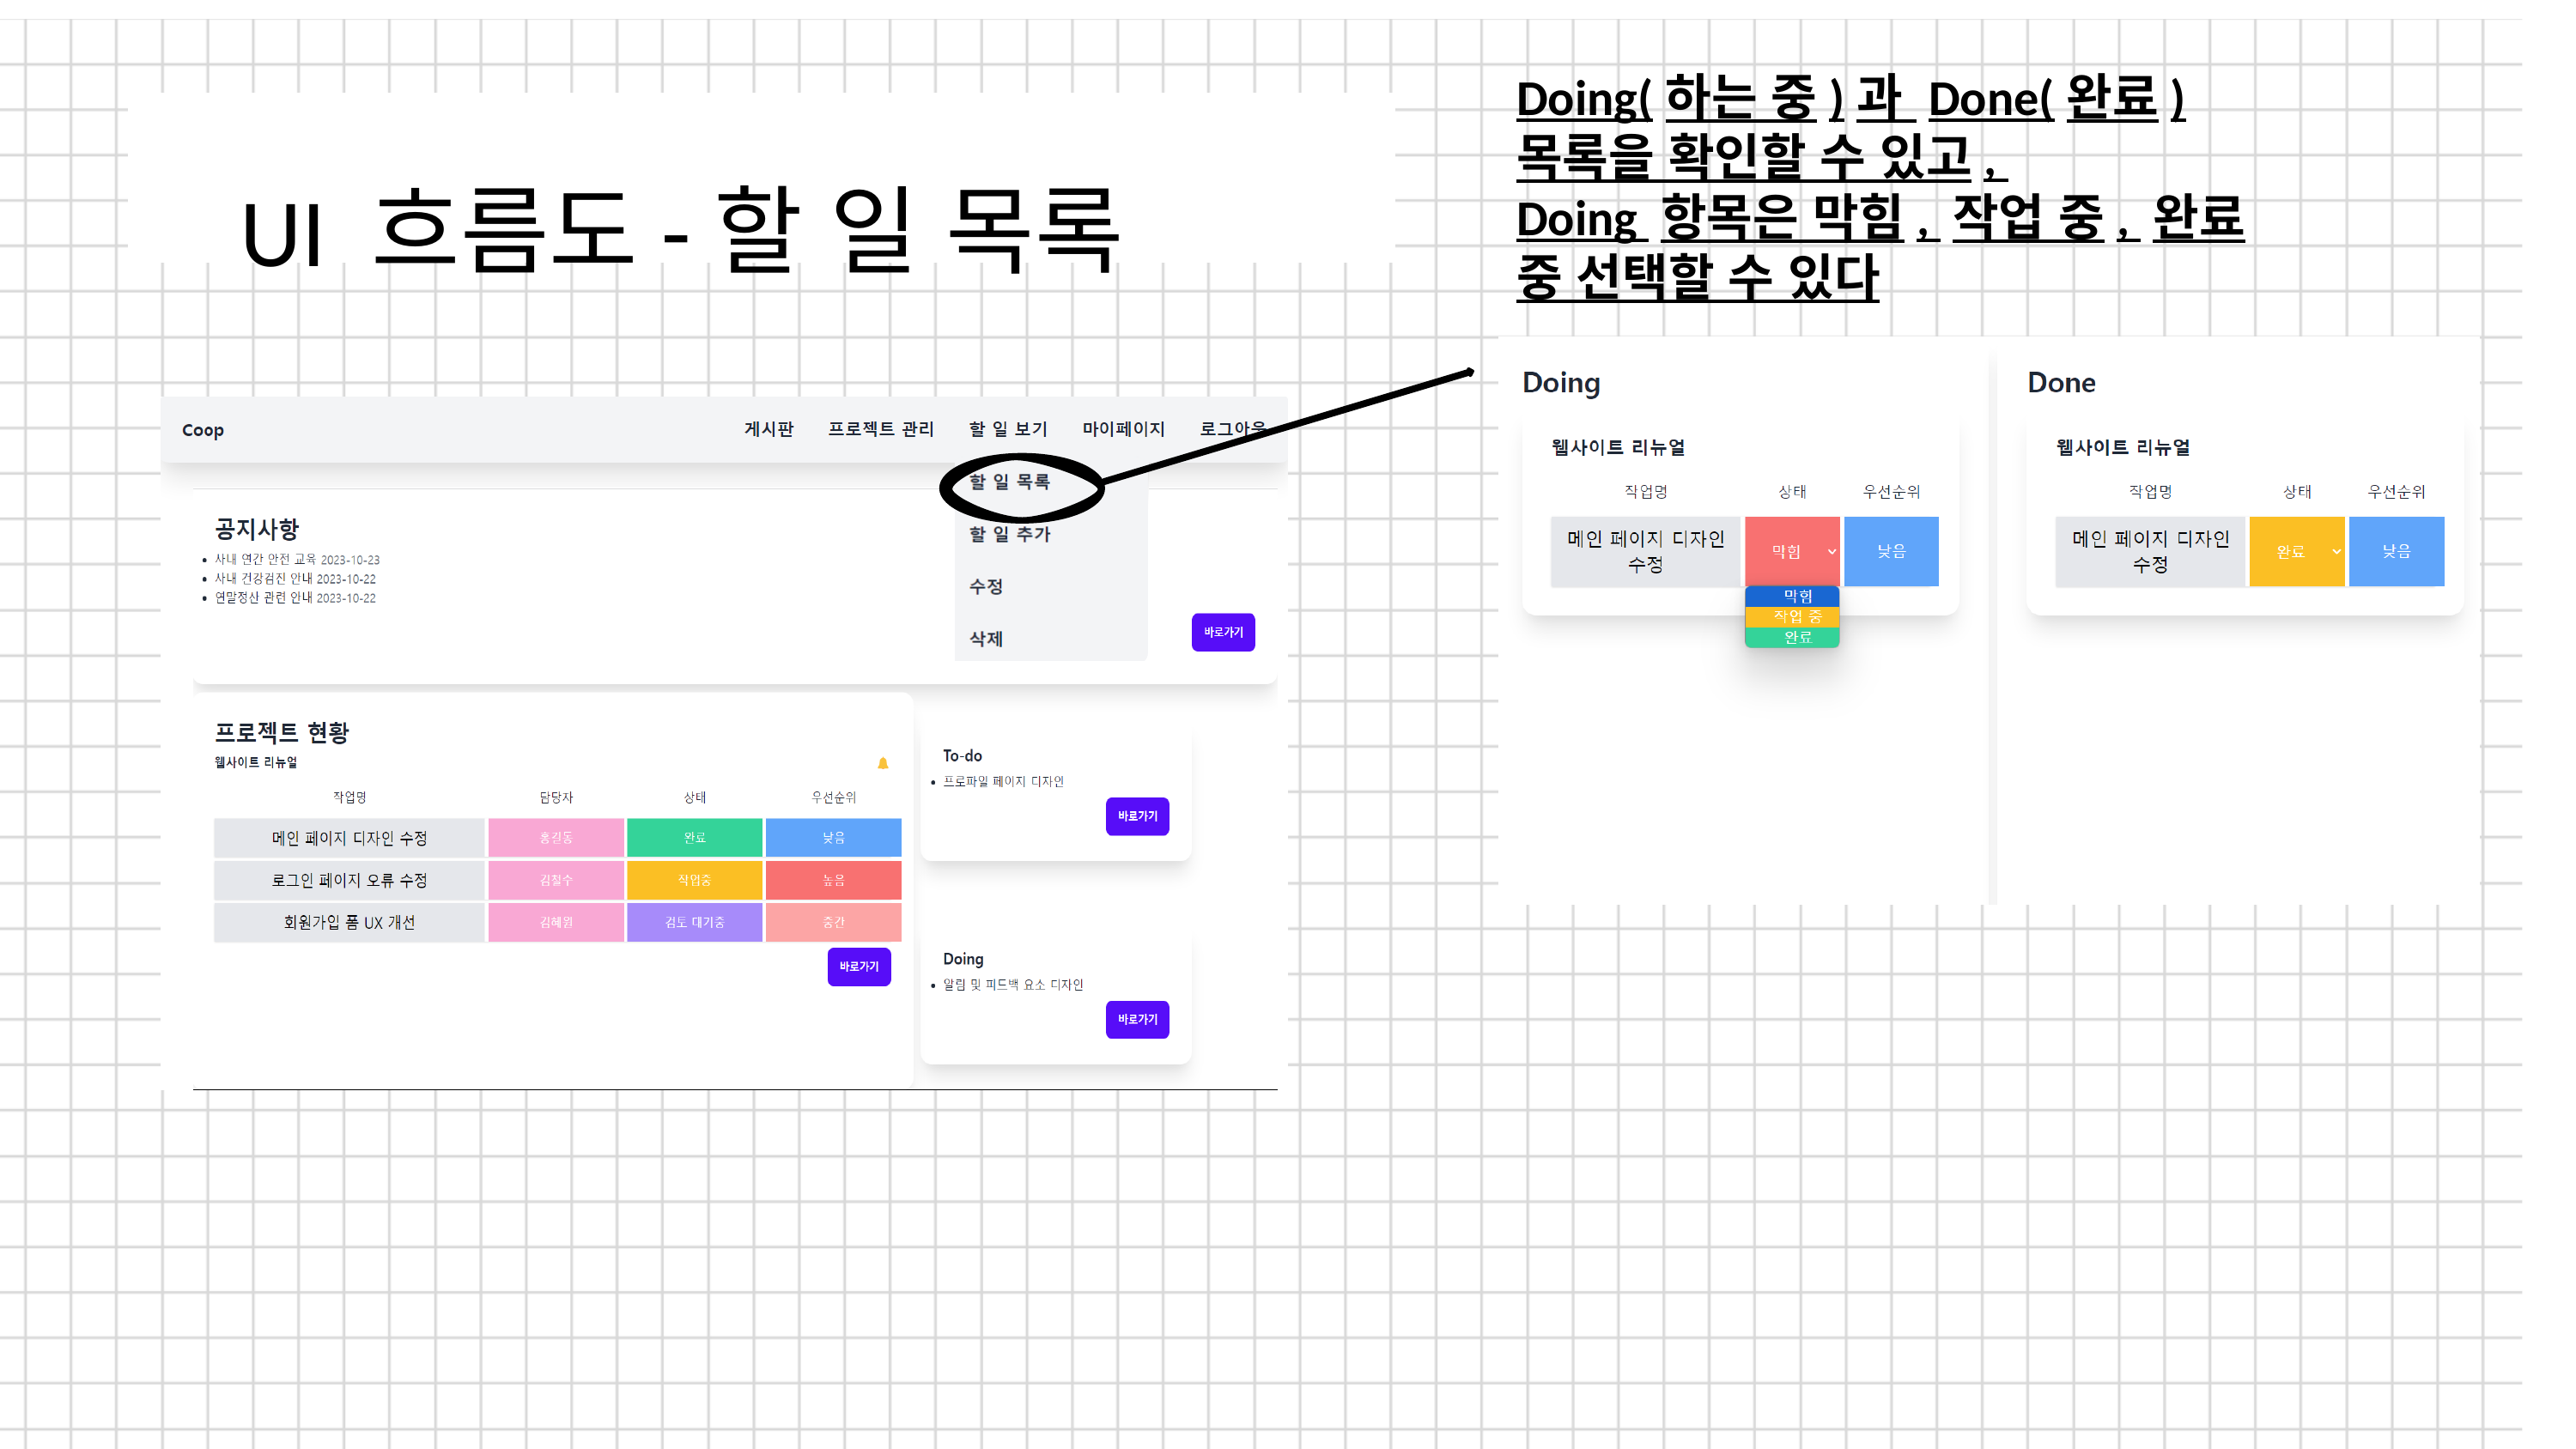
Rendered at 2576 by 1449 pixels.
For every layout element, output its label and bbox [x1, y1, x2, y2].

text_box [127, 92, 1396, 264]
picture [0, 19, 2523, 1449]
